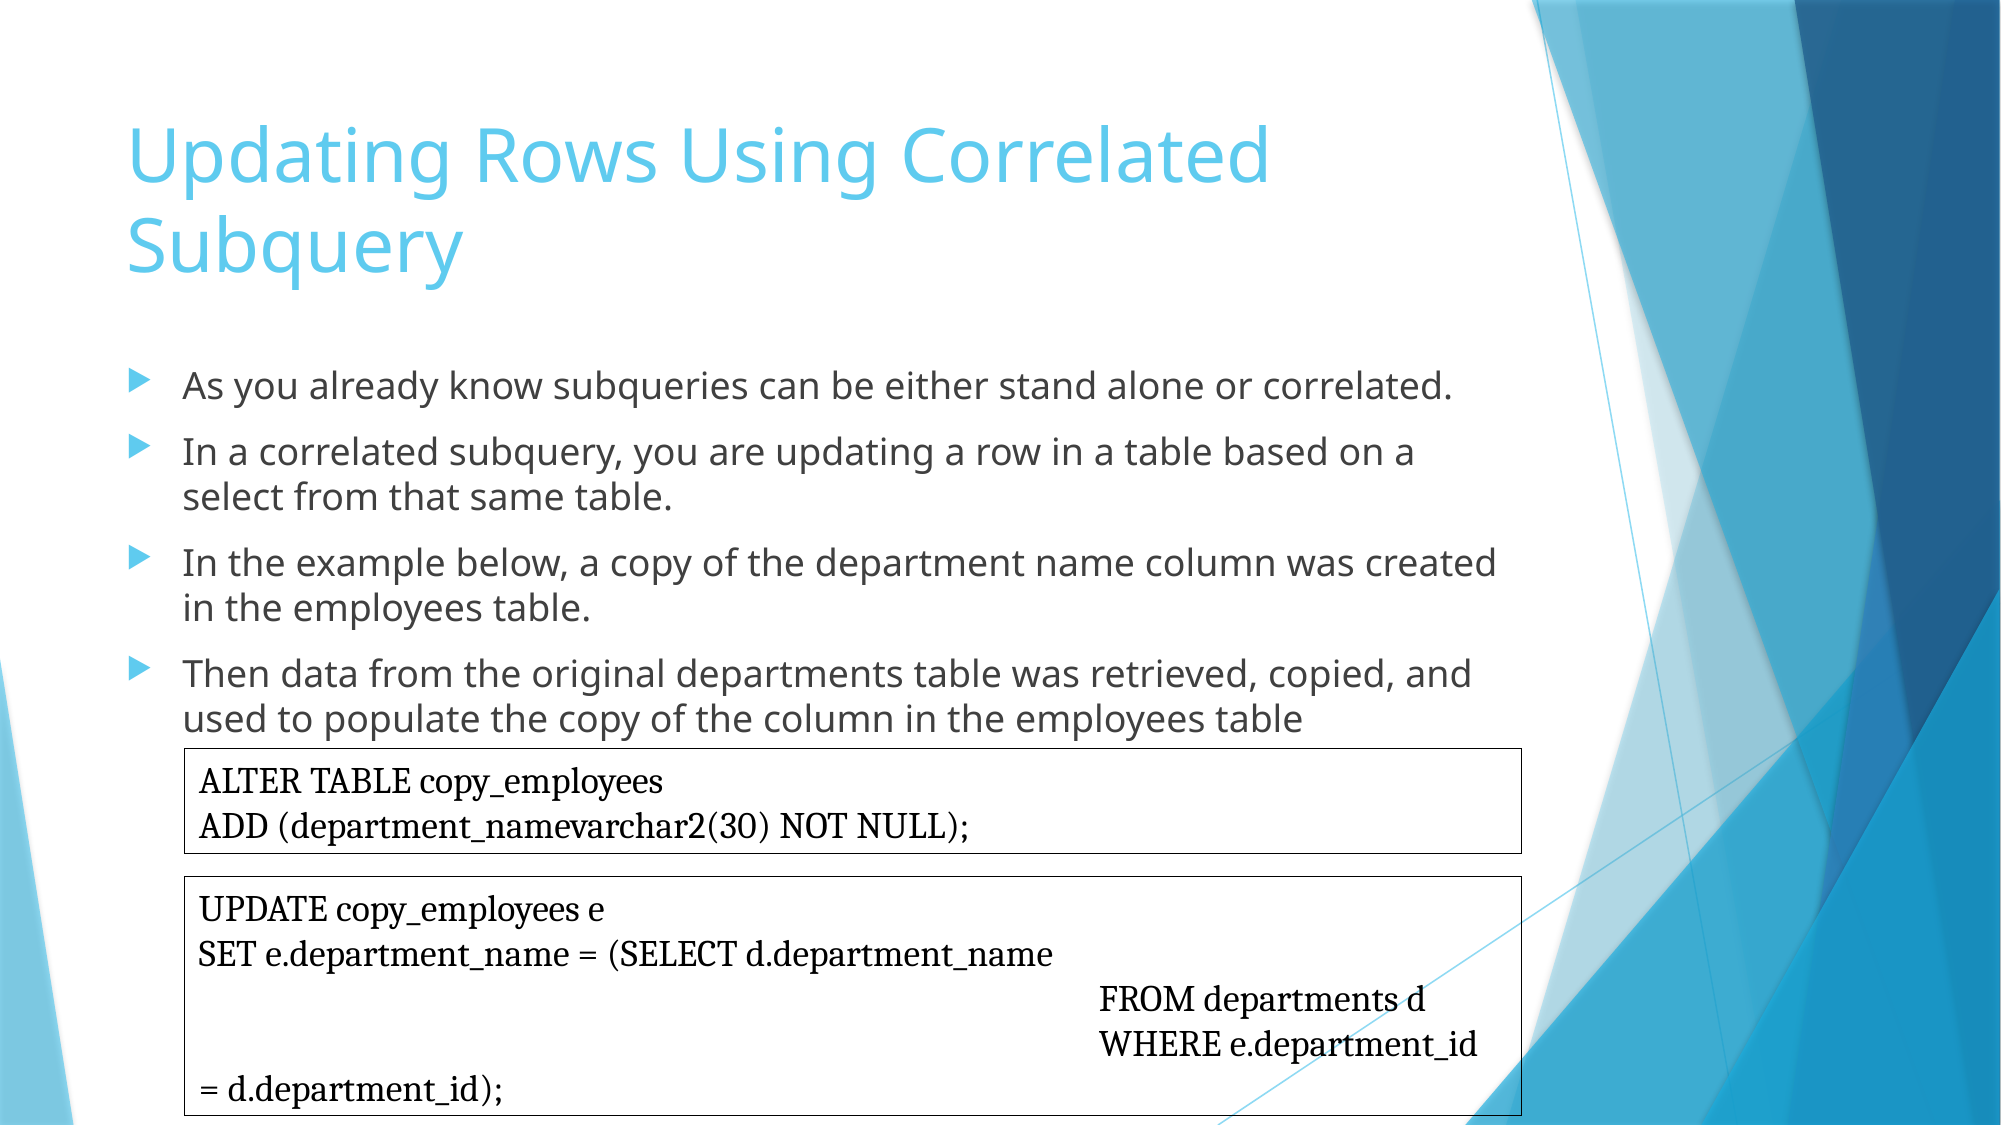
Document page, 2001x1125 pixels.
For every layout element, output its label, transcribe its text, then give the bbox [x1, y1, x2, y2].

text_box ALTER TABLE copy_employees ADD (department_namevarchar2(30) NOT NULL); [184, 748, 1522, 854]
text_box UPDATE copy_employees e SET e.department_name = (SELECT d.department_name FROM departments d WHERE e.department_id = d.department_id); [184, 876, 1522, 1116]
list As you already know subqueries can be either stand alone or correlated. In a correlated subquery, you are updating a row in a table based on a select from that same table. In the example below, a copy of the department name column was created in the employees table. Then data from the original departments table was retrieved, copied, and used to populate the copy of the column in the employees table [111, 354, 1522, 992]
title Updating Rows Using Correlated Subquery [111, 99, 1522, 317]
